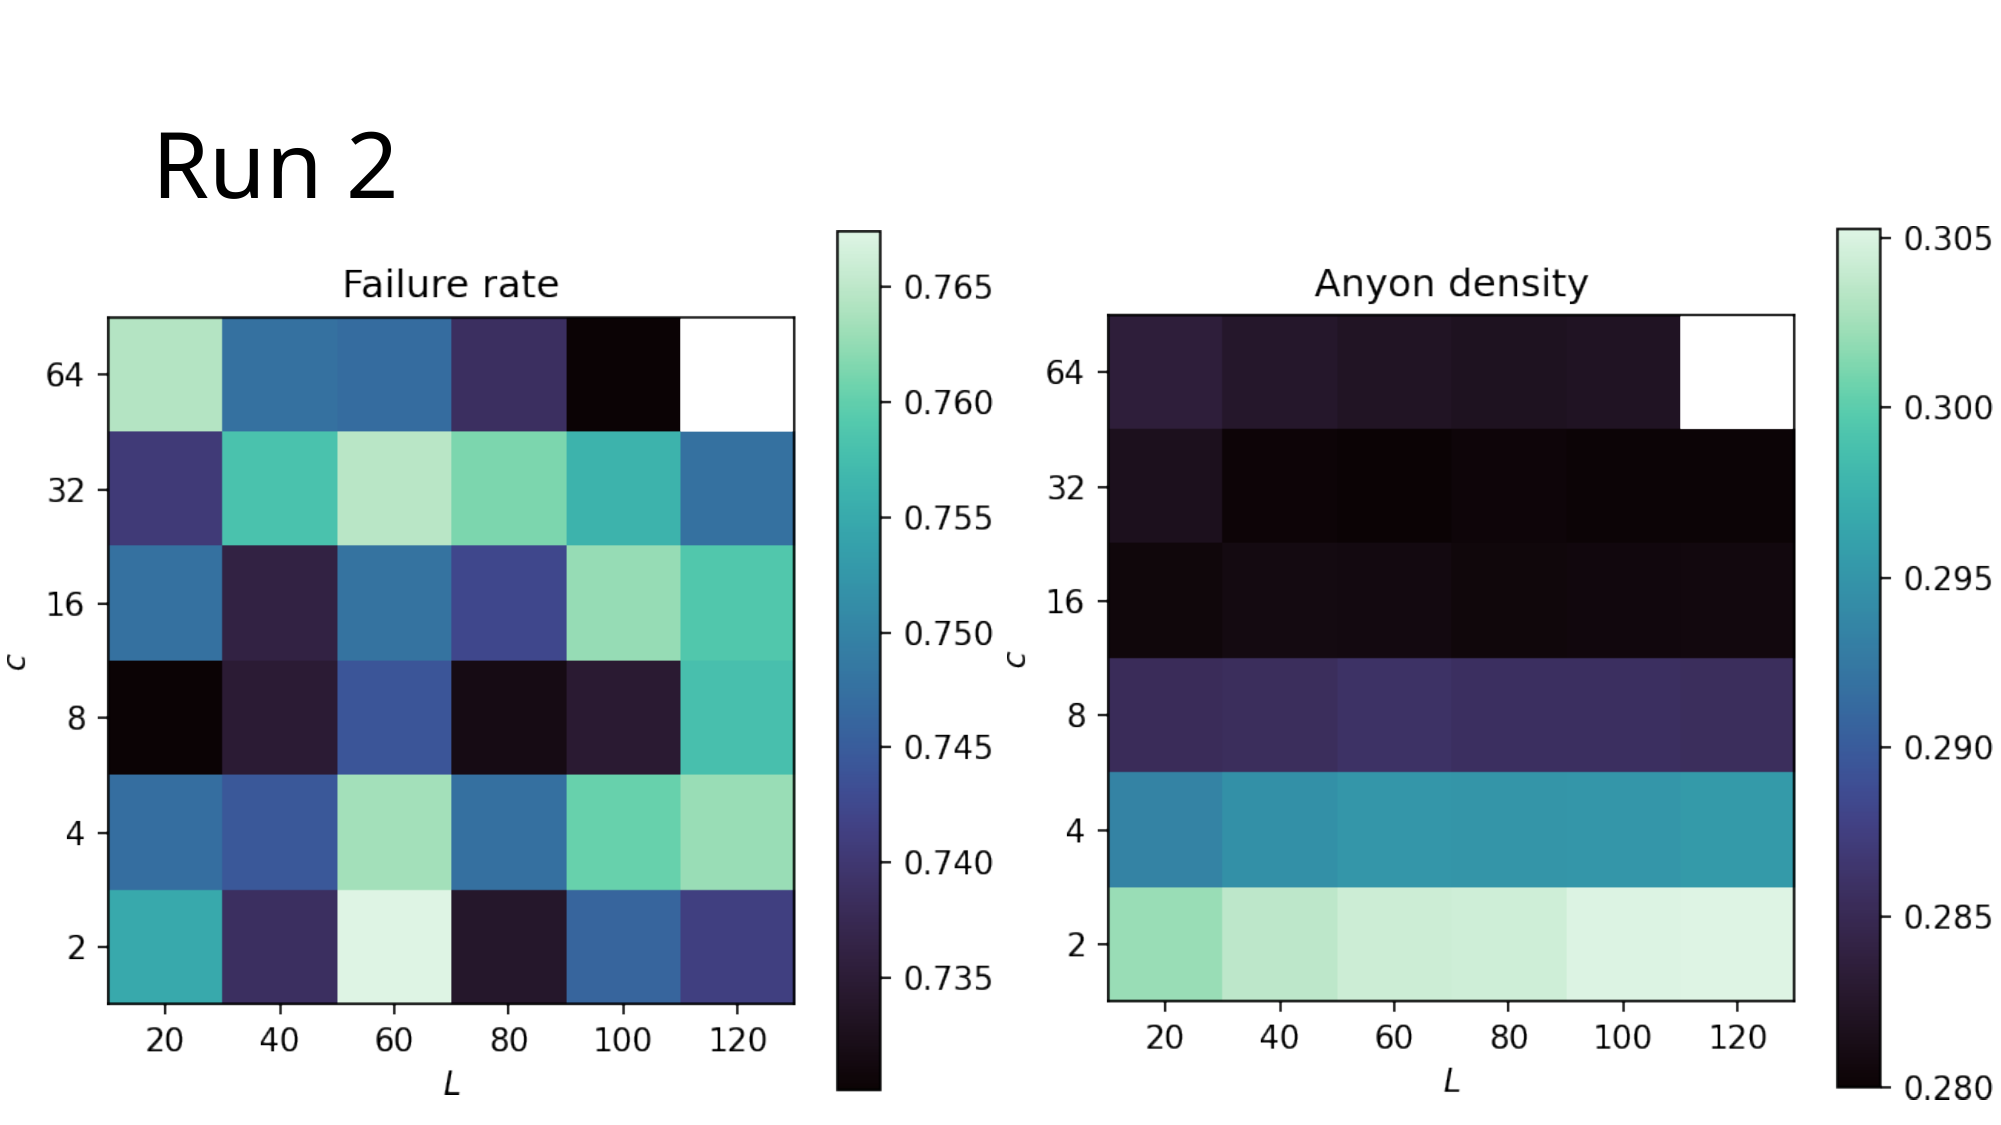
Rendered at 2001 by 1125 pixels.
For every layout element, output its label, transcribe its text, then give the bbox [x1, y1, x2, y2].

title Run 2 [137, 59, 1863, 278]
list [6, 230, 994, 1096]
picture [1006, 225, 1994, 1101]
